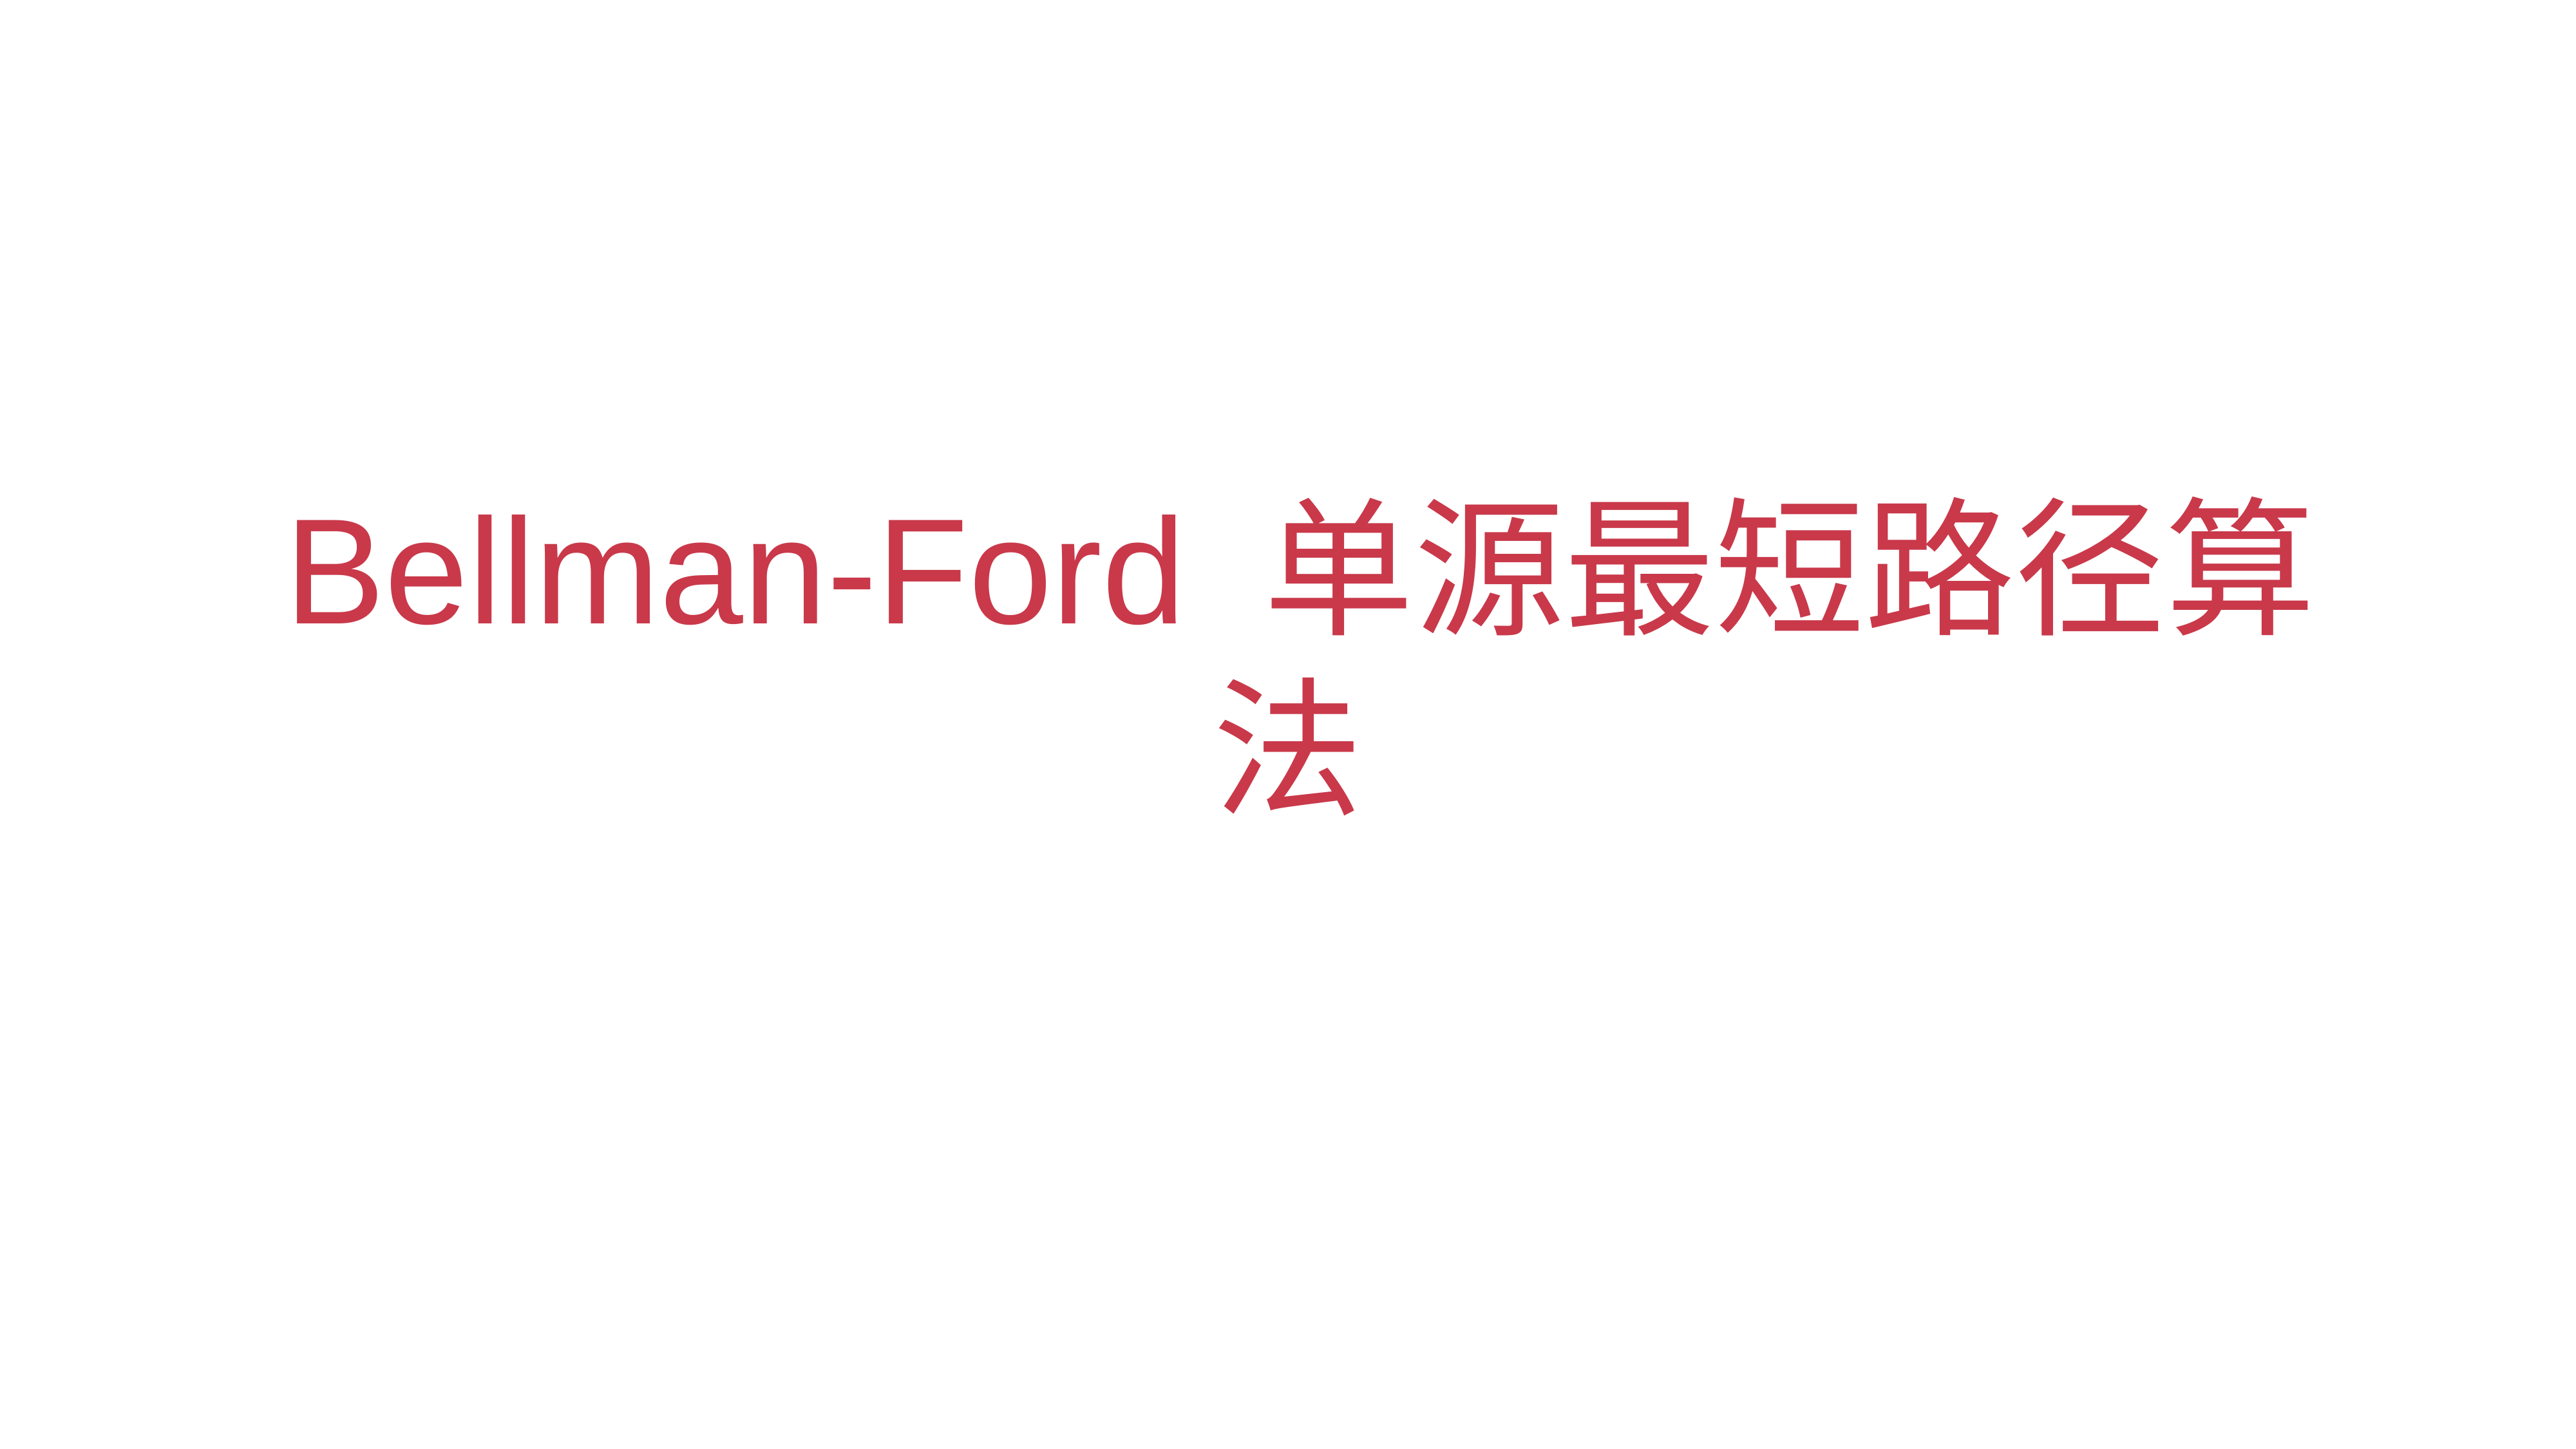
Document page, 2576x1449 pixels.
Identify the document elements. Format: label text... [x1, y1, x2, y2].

title Bellman-Ford 单源最短路径算法 [187, 609, 2389, 840]
